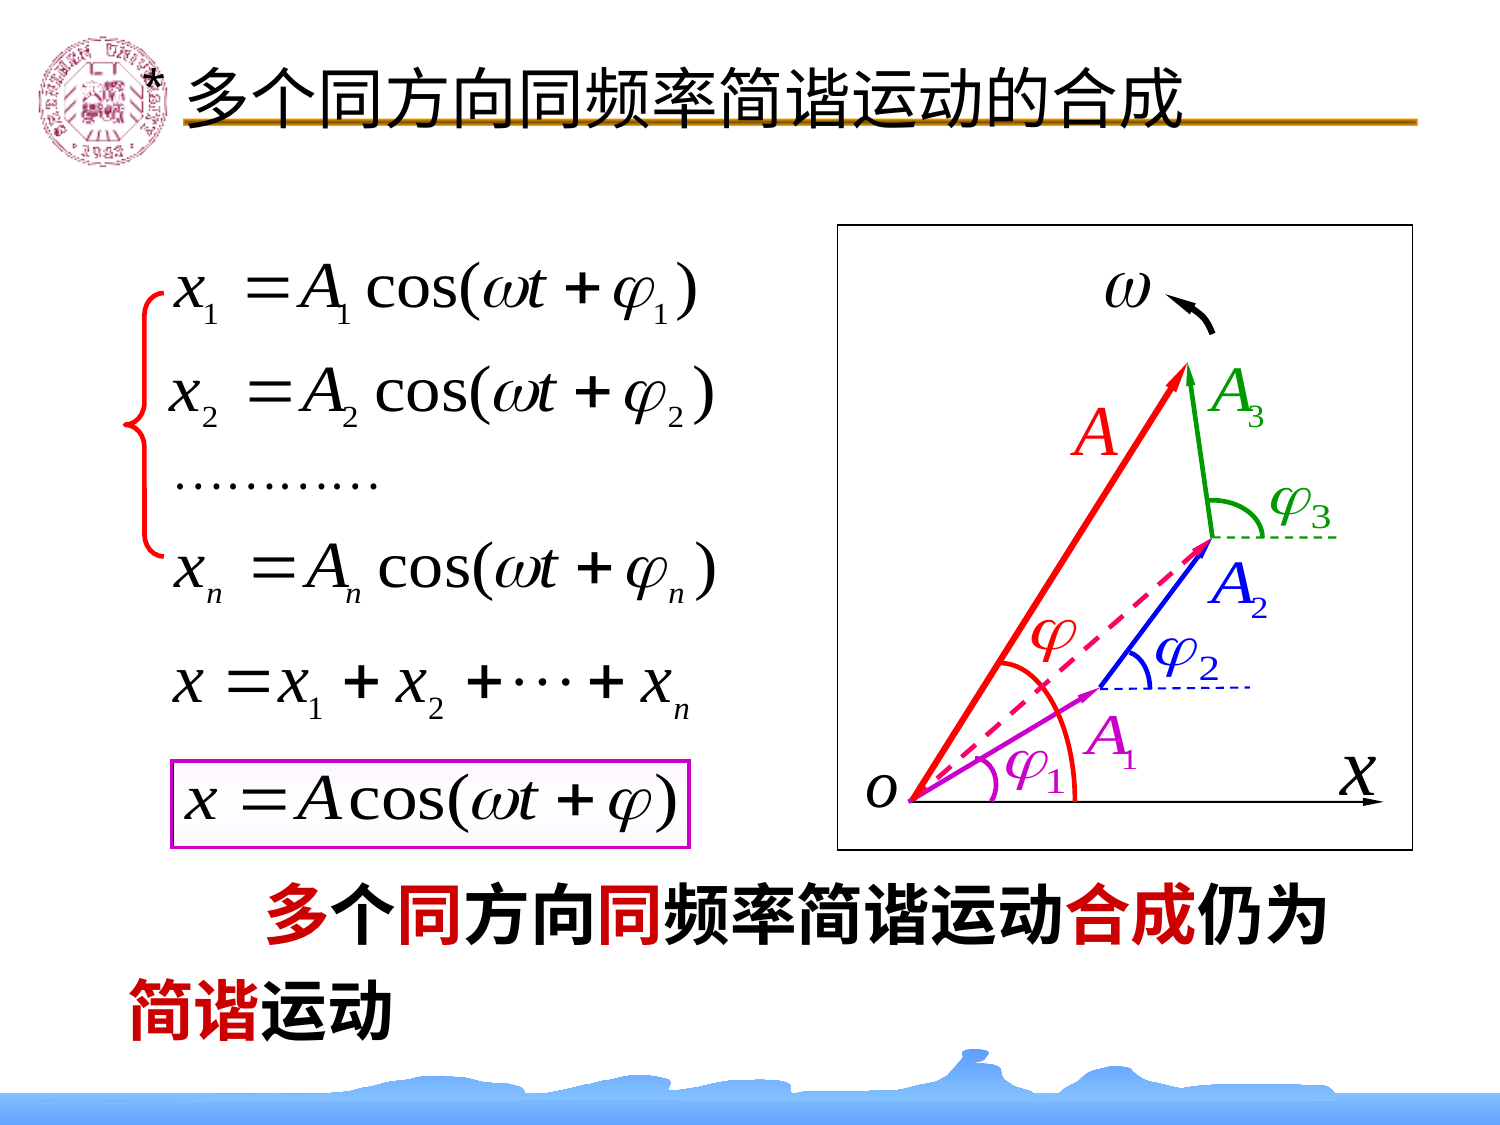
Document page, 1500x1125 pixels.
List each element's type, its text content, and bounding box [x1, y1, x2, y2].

picture [23, 23, 188, 176]
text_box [1191, 547, 1276, 690]
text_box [1188, 349, 1338, 538]
text_box *多个同方向同频率简谐运动的合成 [68, 23, 1500, 147]
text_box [912, 362, 1188, 801]
text_box 多个同方向同频率简谐运动合成仍为简谐运动 [112, 849, 1388, 1057]
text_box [1099, 262, 1213, 351]
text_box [124, 246, 729, 614]
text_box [162, 637, 703, 731]
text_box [837, 224, 1413, 851]
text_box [172, 762, 688, 847]
